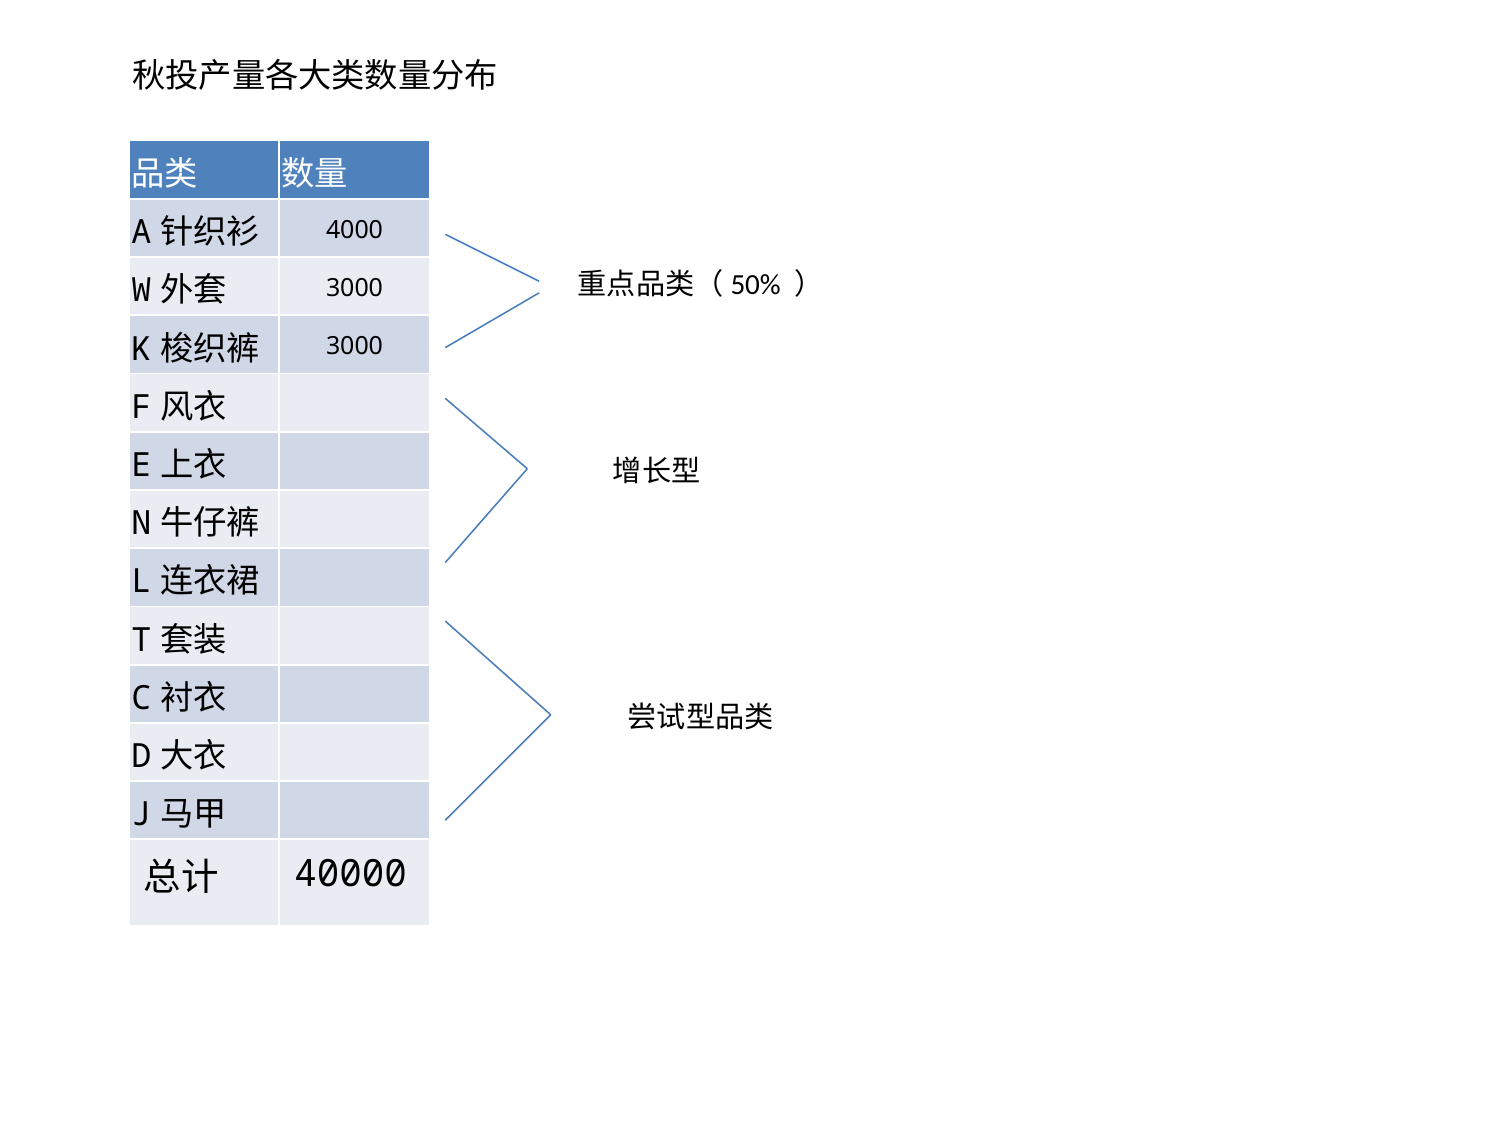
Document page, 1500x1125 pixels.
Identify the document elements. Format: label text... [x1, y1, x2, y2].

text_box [445, 398, 528, 469]
table_cell 3000 [280, 258, 429, 314]
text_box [445, 620, 551, 714]
table_cell 4000 [280, 200, 429, 256]
text_box 秋投产量各大类数量分布 [117, 46, 514, 102]
table_cell C衬衣 [130, 666, 278, 722]
table_cell [280, 782, 429, 838]
table_cell 3000 [280, 316, 429, 373]
table_cell [280, 549, 429, 606]
table_cell [280, 491, 429, 547]
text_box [445, 234, 540, 282]
table_header 品类 [130, 141, 278, 198]
text_box 增长型 [598, 445, 716, 495]
table_cell 40000 [280, 840, 429, 925]
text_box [445, 292, 540, 348]
text_box 尝试型品类 [612, 691, 789, 742]
table_cell A针织衫 [130, 200, 278, 256]
table_cell T套装 [130, 607, 278, 664]
table_cell N牛仔裤 [130, 491, 278, 547]
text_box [439, 474, 534, 557]
table_cell [280, 724, 429, 780]
table_cell [280, 374, 429, 431]
table_cell 总计 [130, 840, 278, 925]
text_box 重点品类（50% ） [562, 257, 839, 308]
table_cell J马甲 [130, 782, 278, 838]
table_cell D大衣 [130, 724, 278, 780]
table_cell [280, 433, 429, 489]
table_cell K梭织裤 [130, 316, 278, 373]
table_cell E上衣 [130, 433, 278, 489]
table_cell [280, 607, 429, 664]
table_cell F风衣 [130, 374, 278, 431]
table_cell W外套 [130, 258, 278, 314]
table_cell L连衣裙 [130, 549, 278, 606]
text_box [445, 714, 551, 821]
table_cell [280, 666, 429, 722]
table_header 数量 [280, 141, 429, 198]
